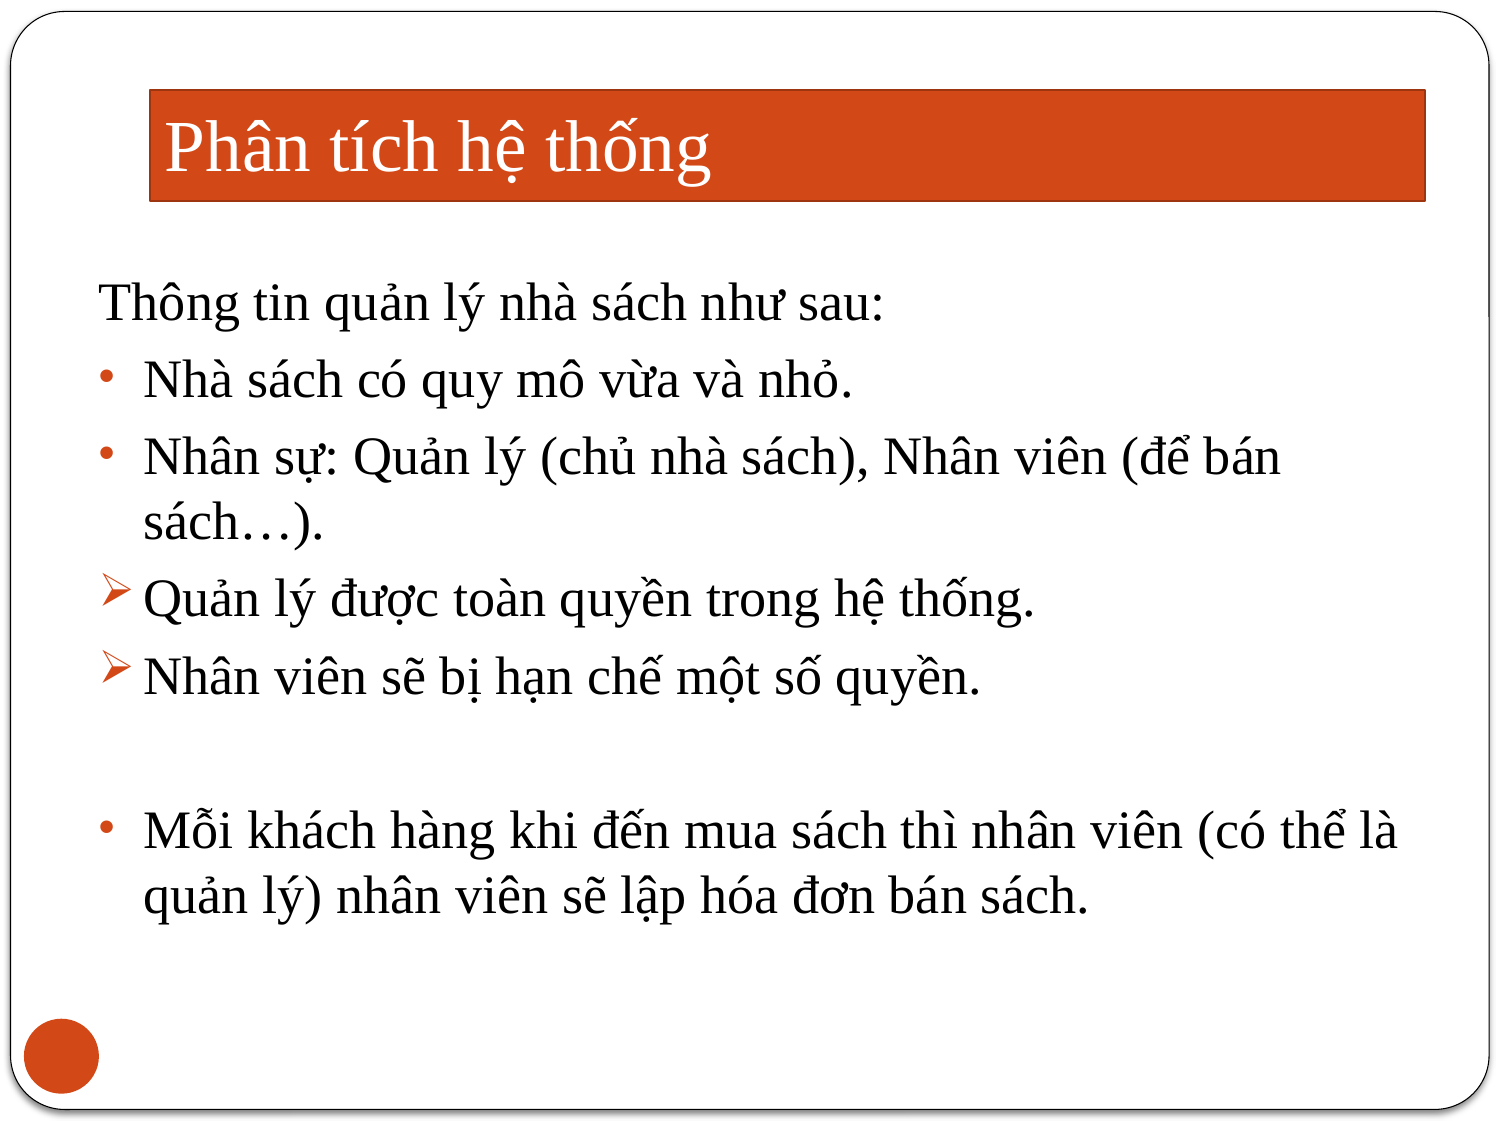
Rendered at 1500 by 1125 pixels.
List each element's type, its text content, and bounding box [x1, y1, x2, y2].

slide_number [23, 1018, 99, 1094]
list Thông tin quản lý nhà sách như sau: Nhà sách có quy mô vừa và nhỏ. Nhân sự: Quản lý (chủ nhà sách), Nhân viên (để bán sách…). Quản lý được toàn quyền trong hệ thống. Nhân viên sẽ bị hạn chế một số quyền. Mỗi khách hàng khi đến mua sách thì nhân viên (có thể là quản lý) nhân viên sẽ lập hóa đơn bán sách. [83, 258, 1425, 988]
title Phân tích hệ thống [149, 89, 1426, 202]
